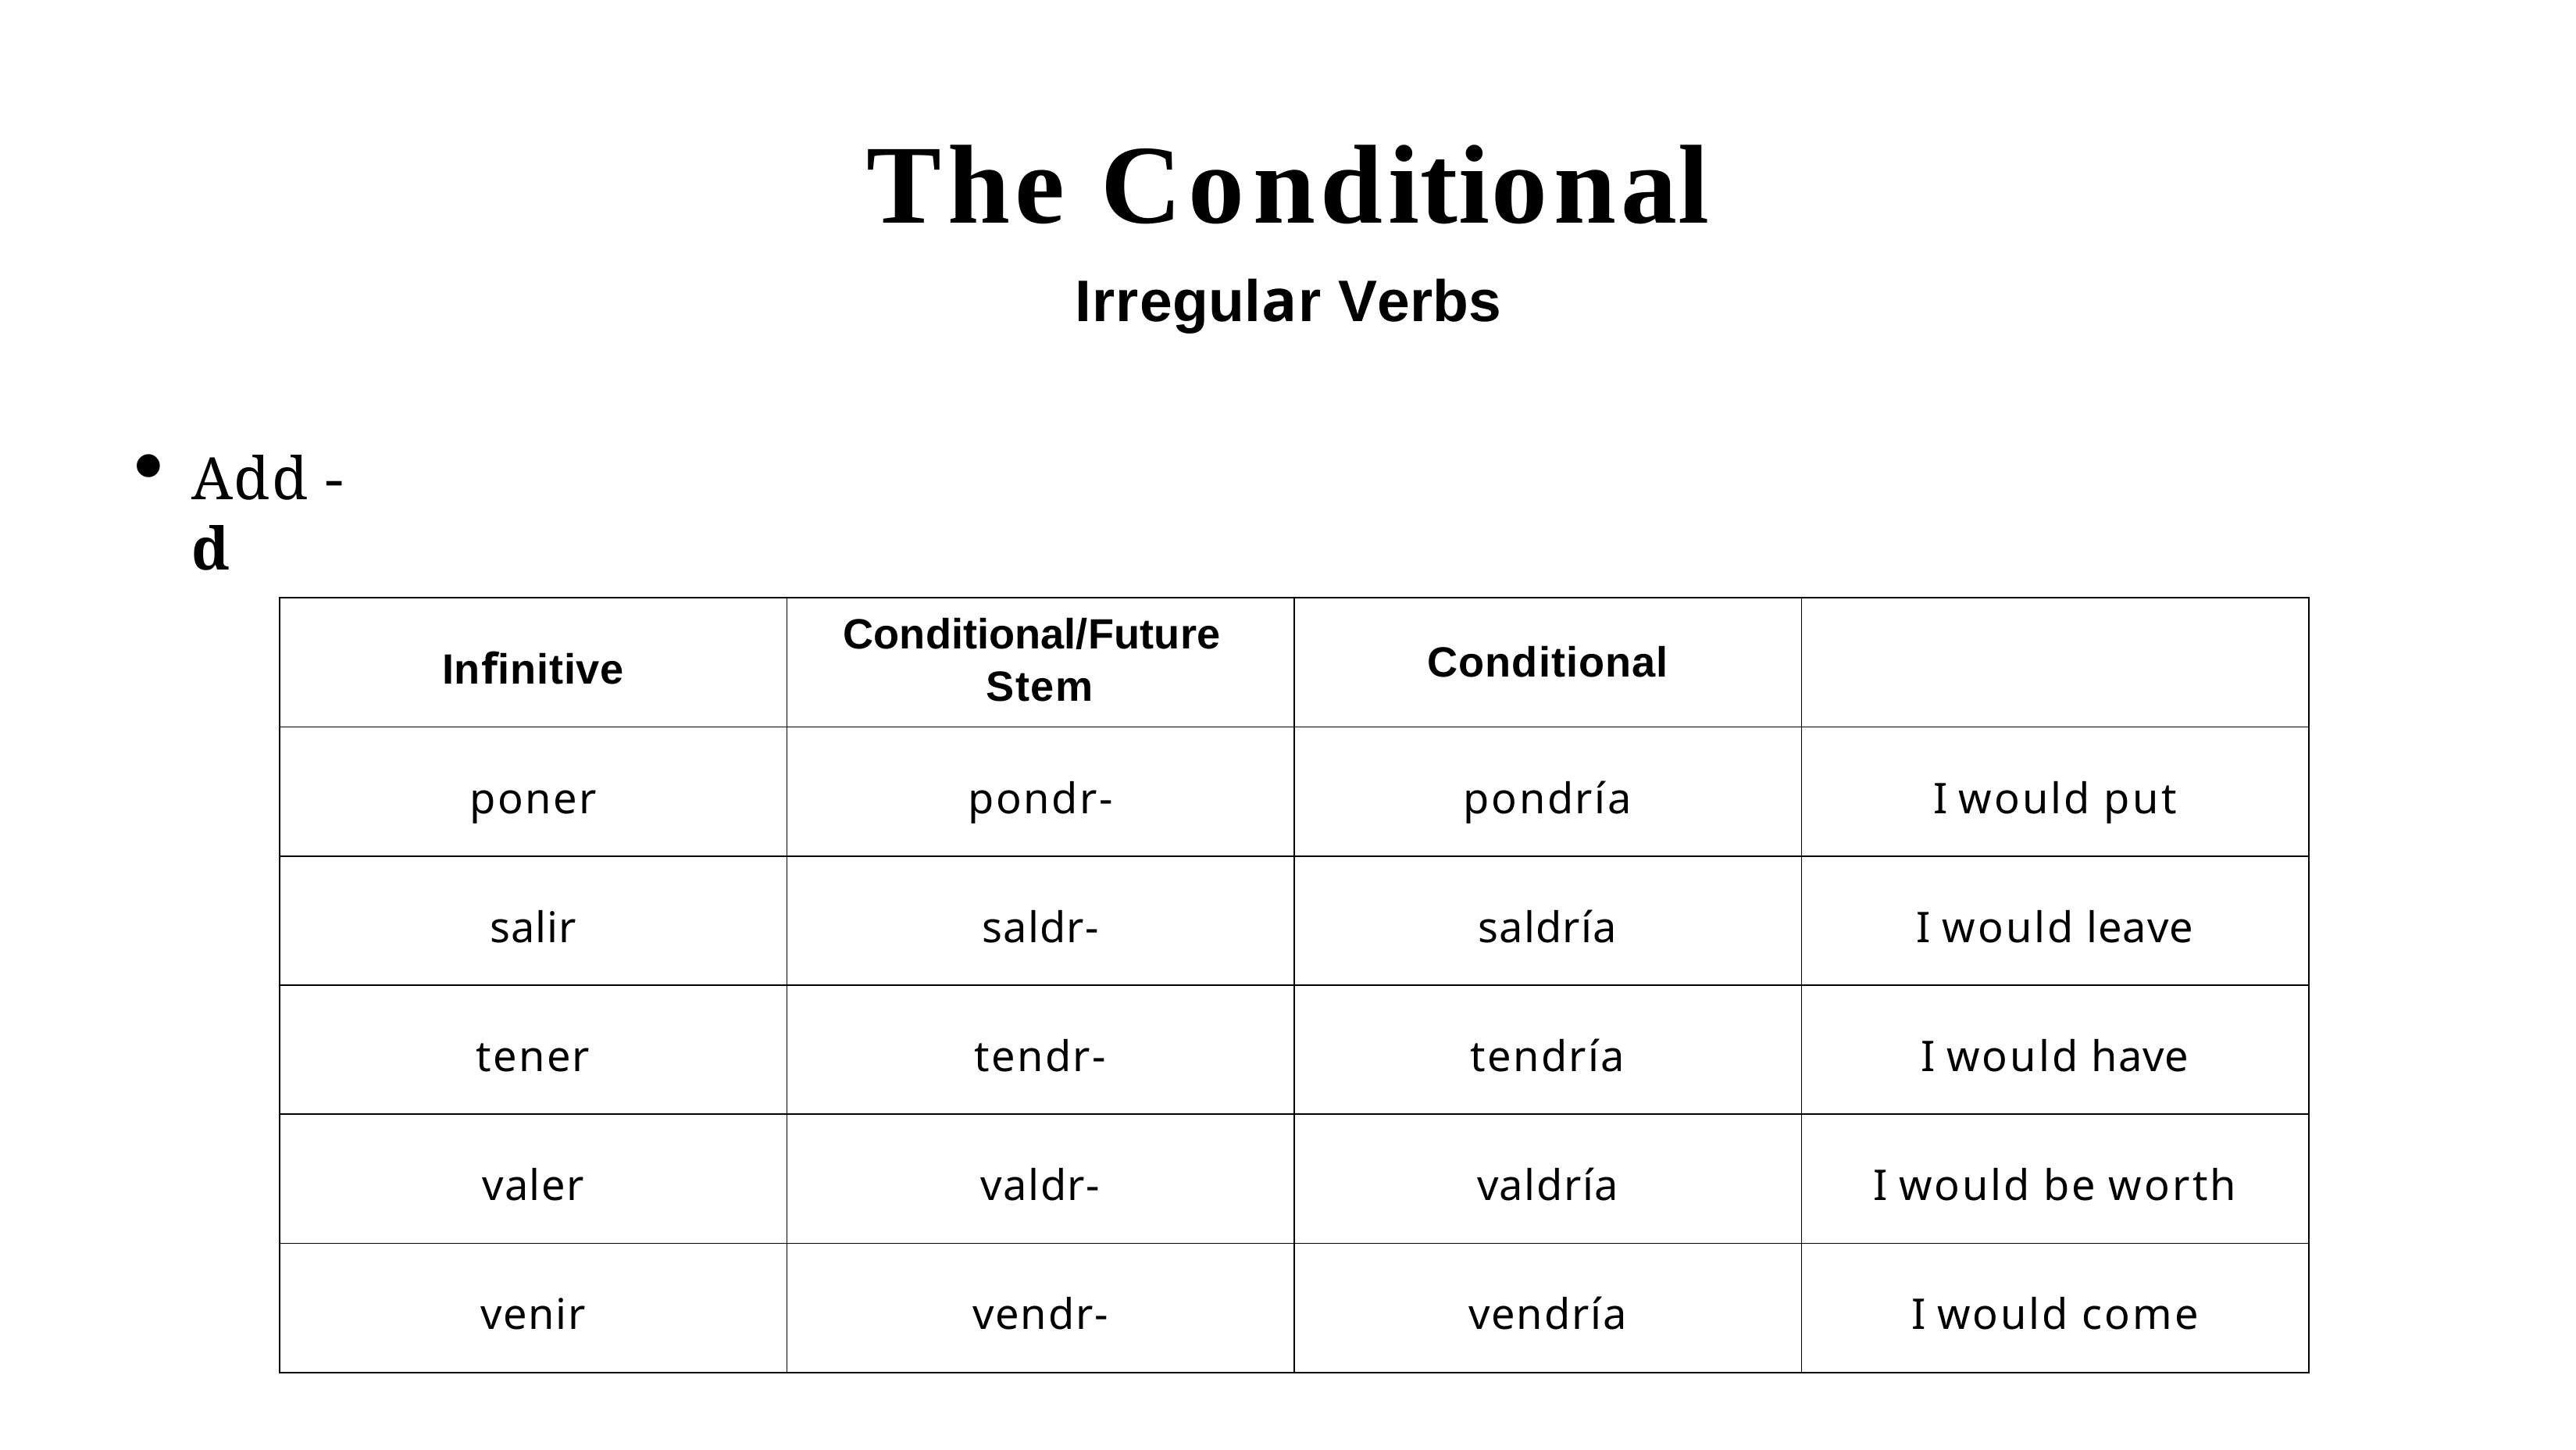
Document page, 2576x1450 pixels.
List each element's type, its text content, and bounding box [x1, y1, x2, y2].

table_cell tendría [1295, 986, 1801, 1113]
table_header Conditional [1295, 598, 1801, 727]
table_cell vendr- [787, 1244, 1293, 1372]
table_cell I would come [1802, 1244, 2308, 1372]
table_cell valdría [1295, 1115, 1801, 1243]
table_header Infinitive [280, 598, 787, 727]
table_cell salir [280, 857, 787, 984]
table_cell tendr- [787, 986, 1293, 1113]
table_cell pondr- [787, 727, 1293, 855]
table_cell poner [280, 727, 787, 855]
table_cell I would be worth [1802, 1115, 2308, 1243]
table_cell vendría [1295, 1244, 1801, 1372]
table_cell venir [280, 1244, 787, 1372]
table_cell valdr- [787, 1115, 1293, 1243]
table_header [1802, 598, 2308, 727]
table_cell I would have [1802, 986, 2308, 1113]
table_cell I would put [1802, 727, 2308, 855]
table_cell saldría [1295, 857, 1801, 984]
table_cell saldr- [787, 857, 1293, 984]
text_box Add -d [132, 438, 378, 582]
title The Conditional Irregular Verbs [374, 75, 2202, 353]
table_cell I would leave [1802, 857, 2308, 984]
table_cell tener [280, 986, 787, 1113]
table_cell valer [280, 1115, 787, 1243]
table_cell pondría [1295, 727, 1801, 855]
table_header Conditional/Future Stem [787, 598, 1293, 727]
